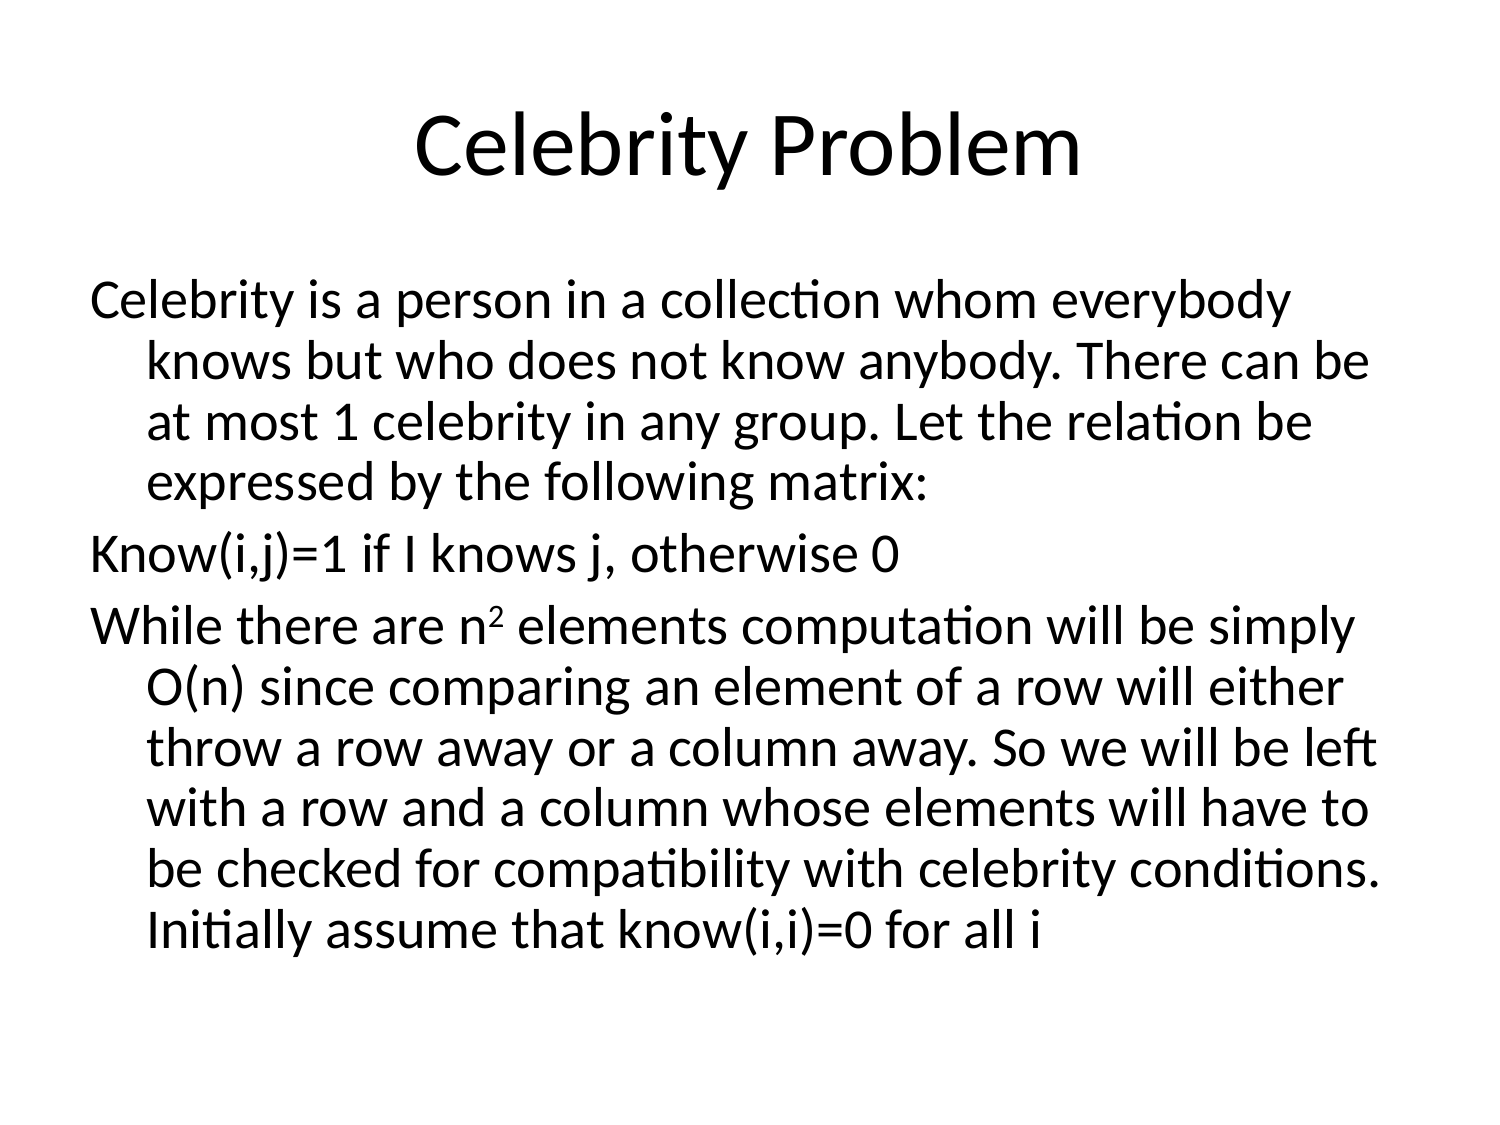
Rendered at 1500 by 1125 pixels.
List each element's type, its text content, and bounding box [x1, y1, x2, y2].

title Celebrity Problem [75, 45, 1425, 233]
list Celebrity is a person in a collection whom everybody knows but who does not know anybody. There can be at most 1 celebrity in any group. Let the relation be expressed by the following matrix: Know(i,j)=1 if I knows j, otherwise 0 While there are n2 elements computation will be simply O(n) since comparing an element of a row will either throw a row away or a column away. So we will be left with a row and a column whose elements will have to be checked for compatibility with celebrity conditions. Initially assume that know(i,i)=0 for all i [75, 262, 1425, 1005]
